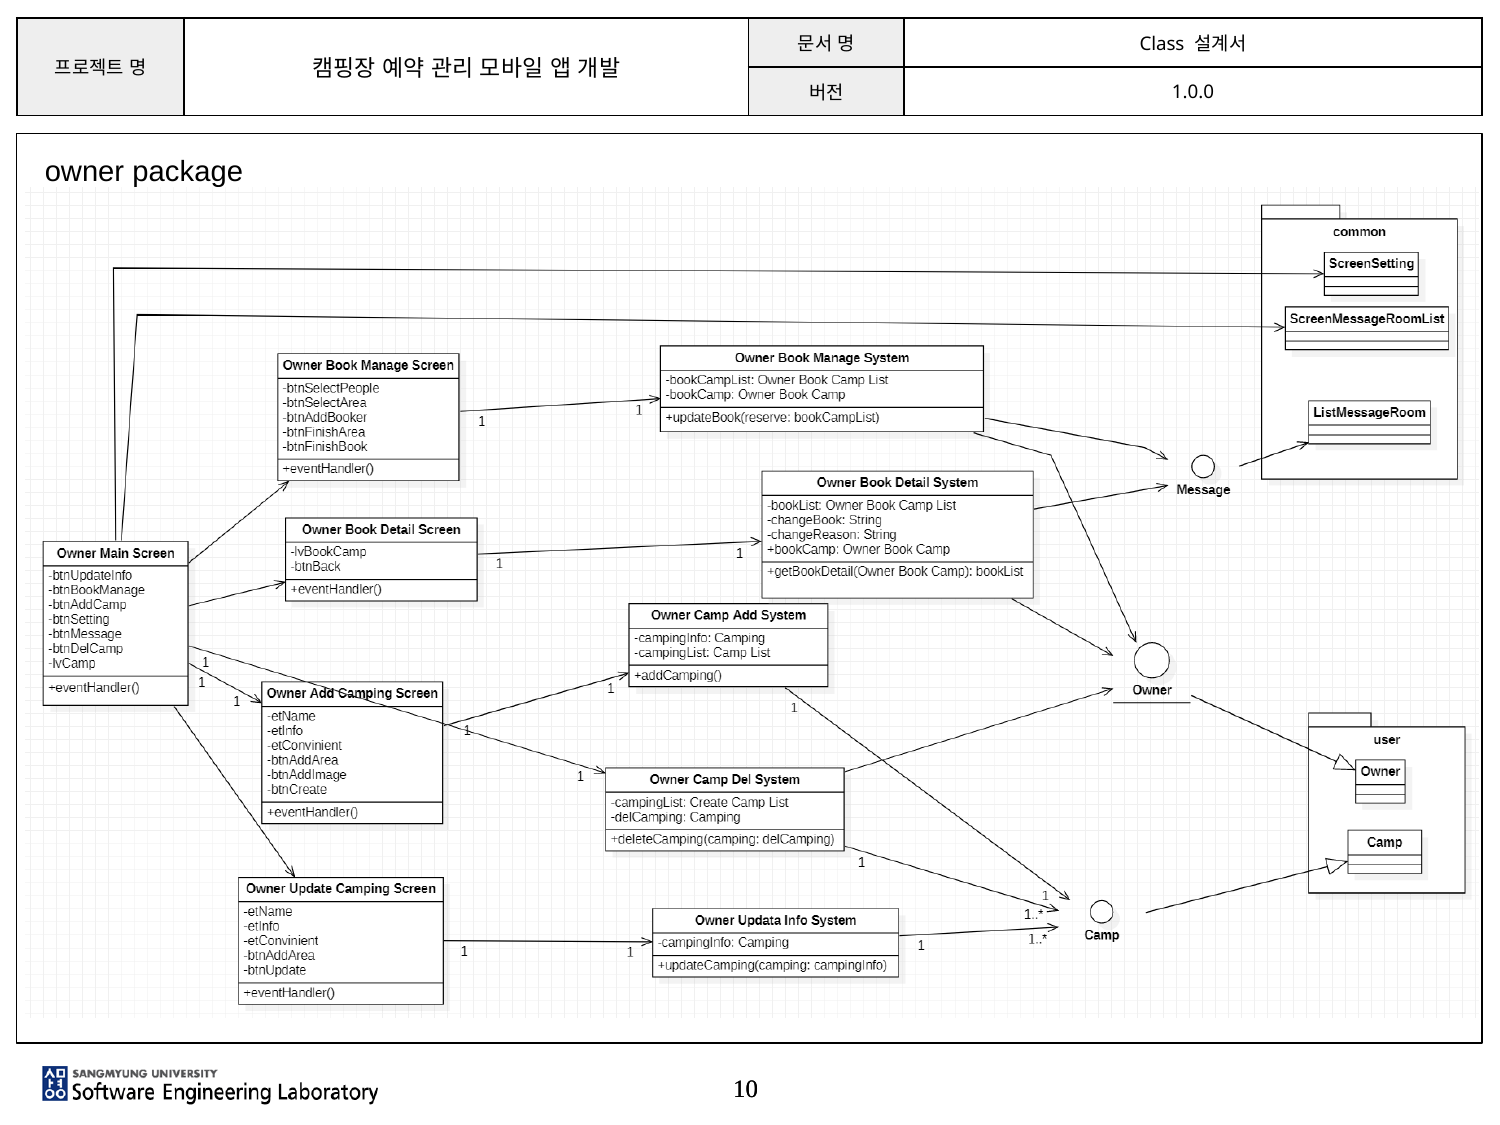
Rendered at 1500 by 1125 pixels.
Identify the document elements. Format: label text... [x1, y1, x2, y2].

picture [42, 1066, 382, 1106]
text_box owner package [29, 144, 259, 185]
picture [25, 187, 1479, 1018]
